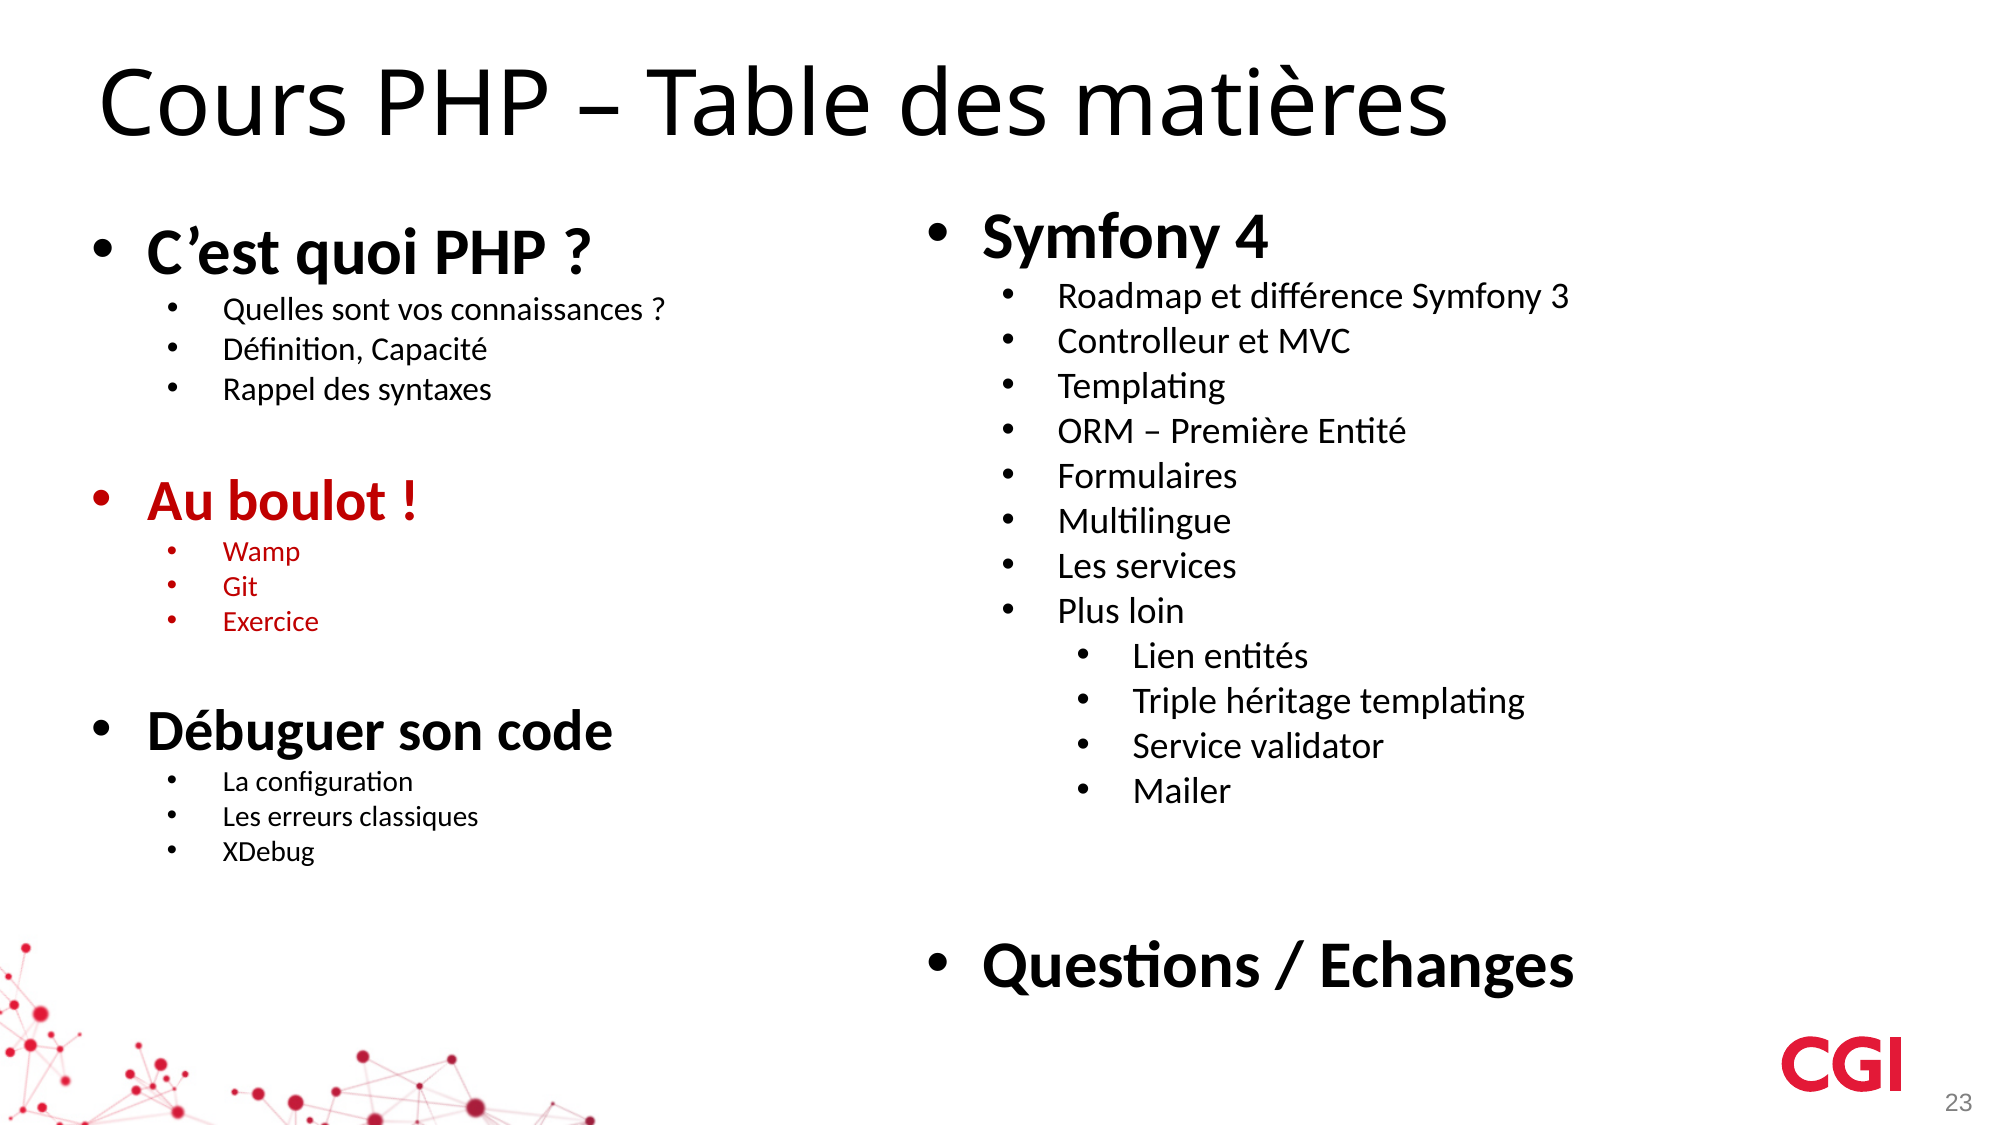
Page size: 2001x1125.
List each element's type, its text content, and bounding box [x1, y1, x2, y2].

text_box C’est quoi PHP ? Quelles sont vos connaissances ? Définition, Capacité Rappel des syntaxes Au boulot ! Wamp Git Exercice Débuguer son code La configuration Les erreurs classiques XDebug [77, 200, 911, 902]
text_box Symfony 4 Roadmap et différence Symfony 3 Controlleur et MVC Templating ORM – Première Entité Formulaires Multilingue Les services Plus loin Lien entités Triple héritage templating Service validator Mailer Questions / Echanges [911, 184, 1900, 1069]
picture [0, 907, 1498, 1125]
title Cours PHP – Table des matières [97, 30, 1900, 182]
